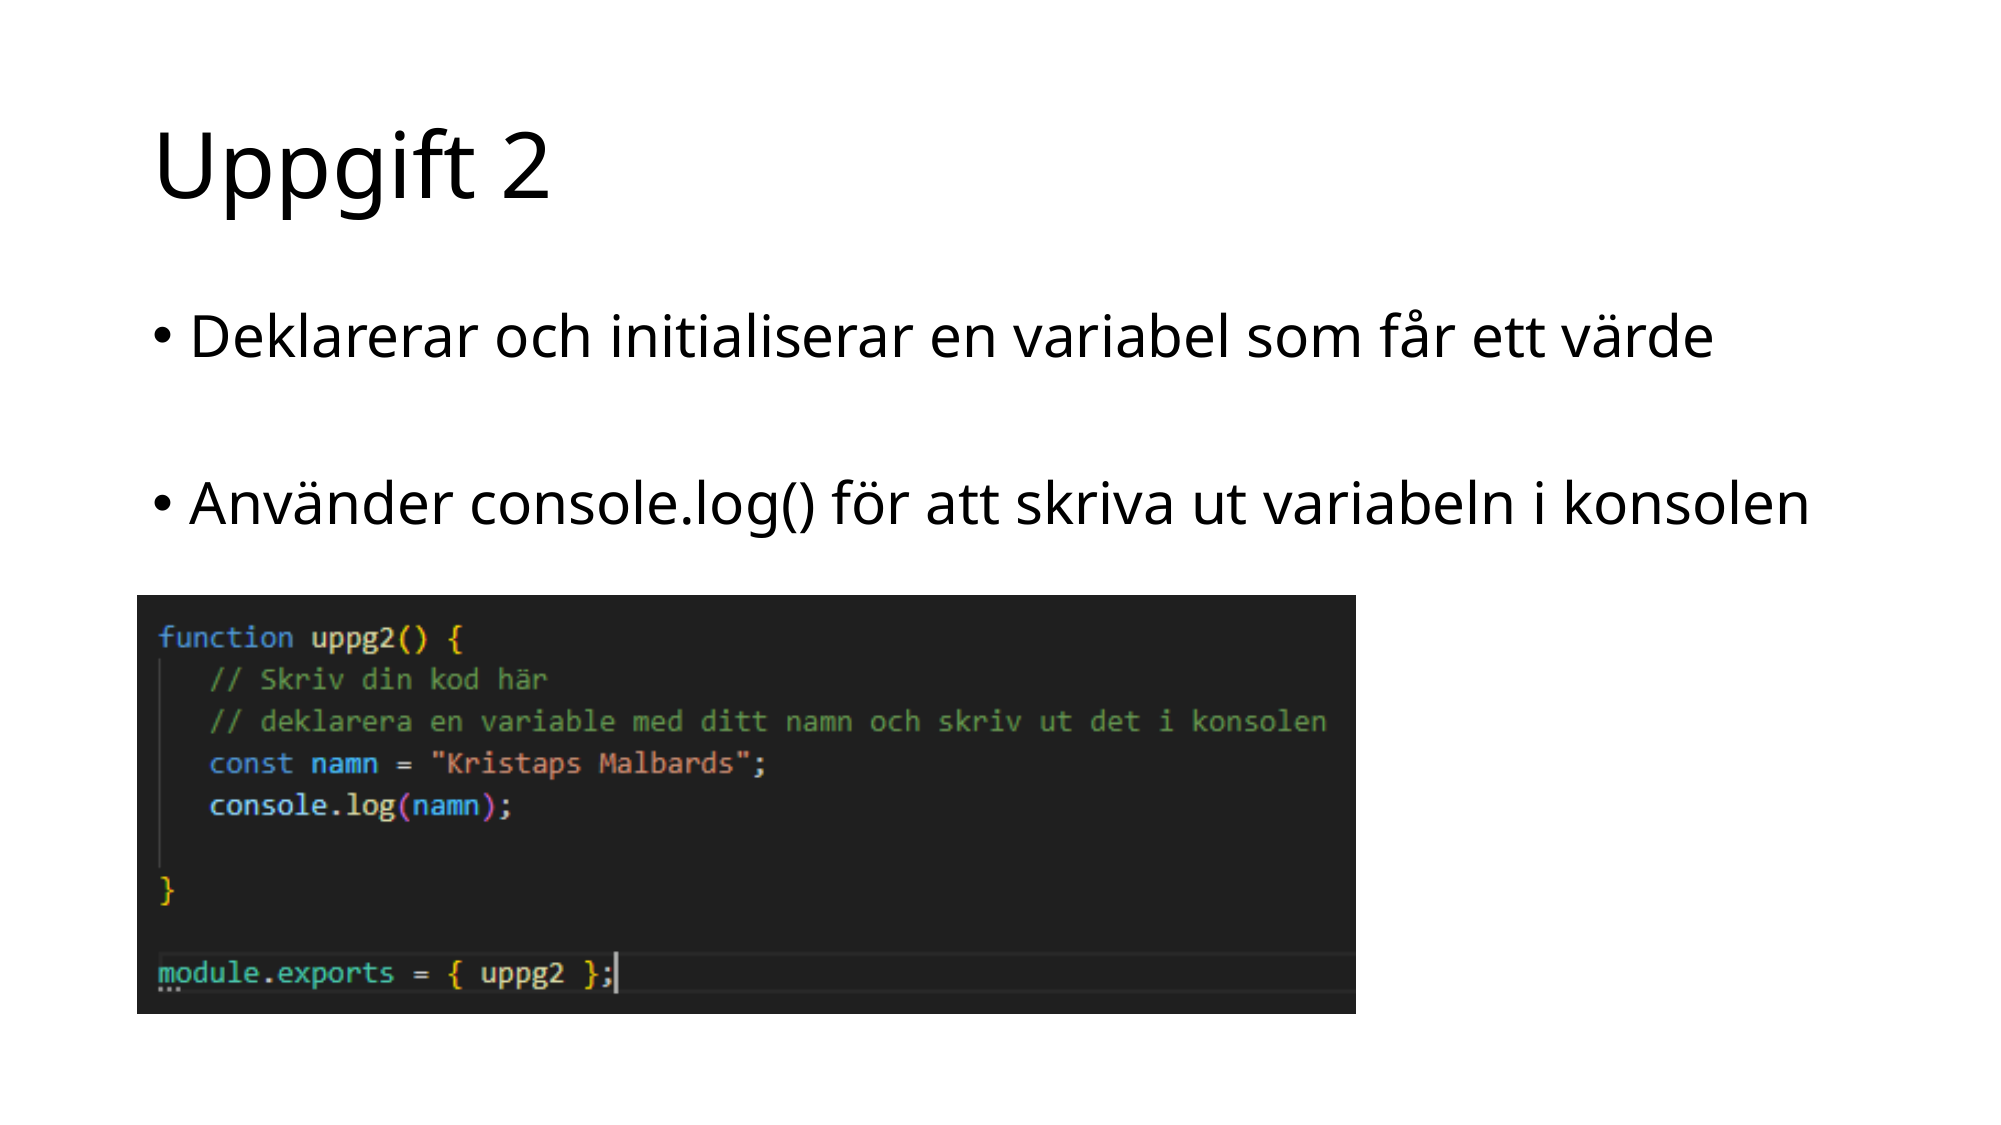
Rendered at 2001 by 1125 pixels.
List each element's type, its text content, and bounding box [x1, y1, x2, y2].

list Deklarerar och initialiserar en variabel som får ett värde Använder console.log() för att skriva ut variabeln i konsolen [137, 299, 1863, 1014]
title Uppgift 2 [137, 59, 1863, 278]
picture [136, 594, 1357, 1014]
